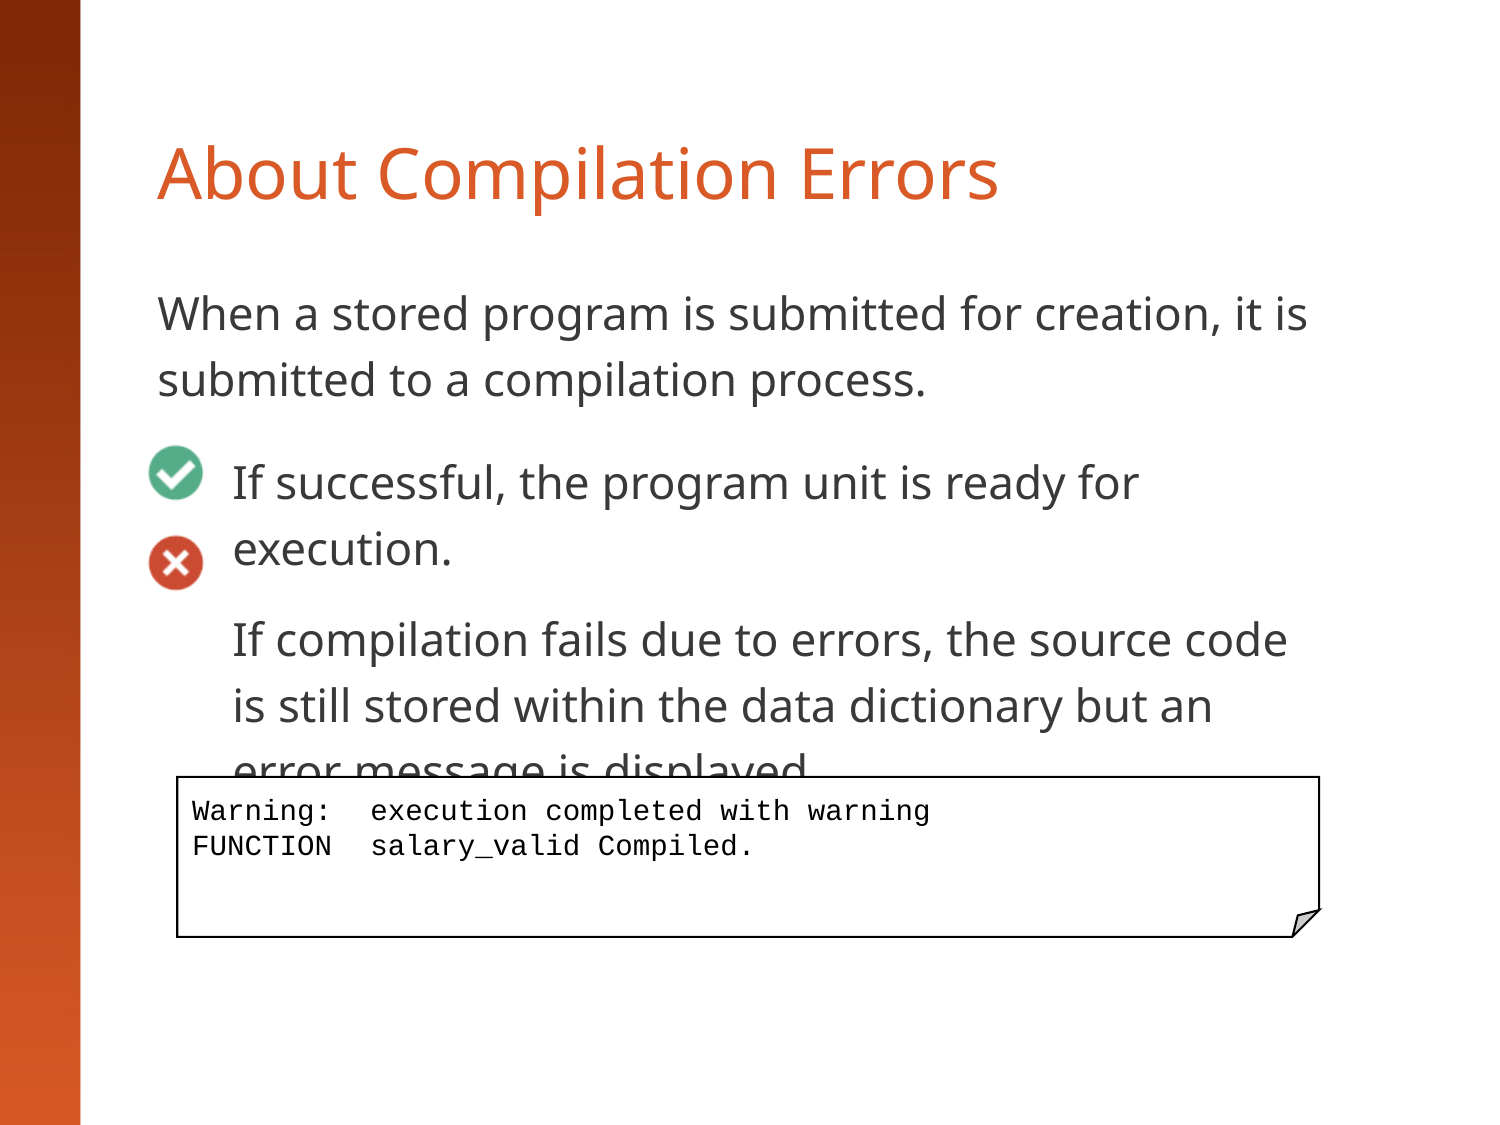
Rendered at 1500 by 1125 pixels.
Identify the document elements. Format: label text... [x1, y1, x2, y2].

picture [0, 0, 1500, 1125]
title About Compilation Errors [142, 118, 1349, 223]
list When a stored program is submitted for creation, it is submitted to a compilation process. If successful, the program unit is ready for execution. If compilation fails due to errors, the source code is still stored within the data dictionary but an error message is displayed. [142, 266, 1349, 980]
text_box Warning: execution completed with warning FUNCTION salary_valid Compiled. [176, 775, 1323, 938]
